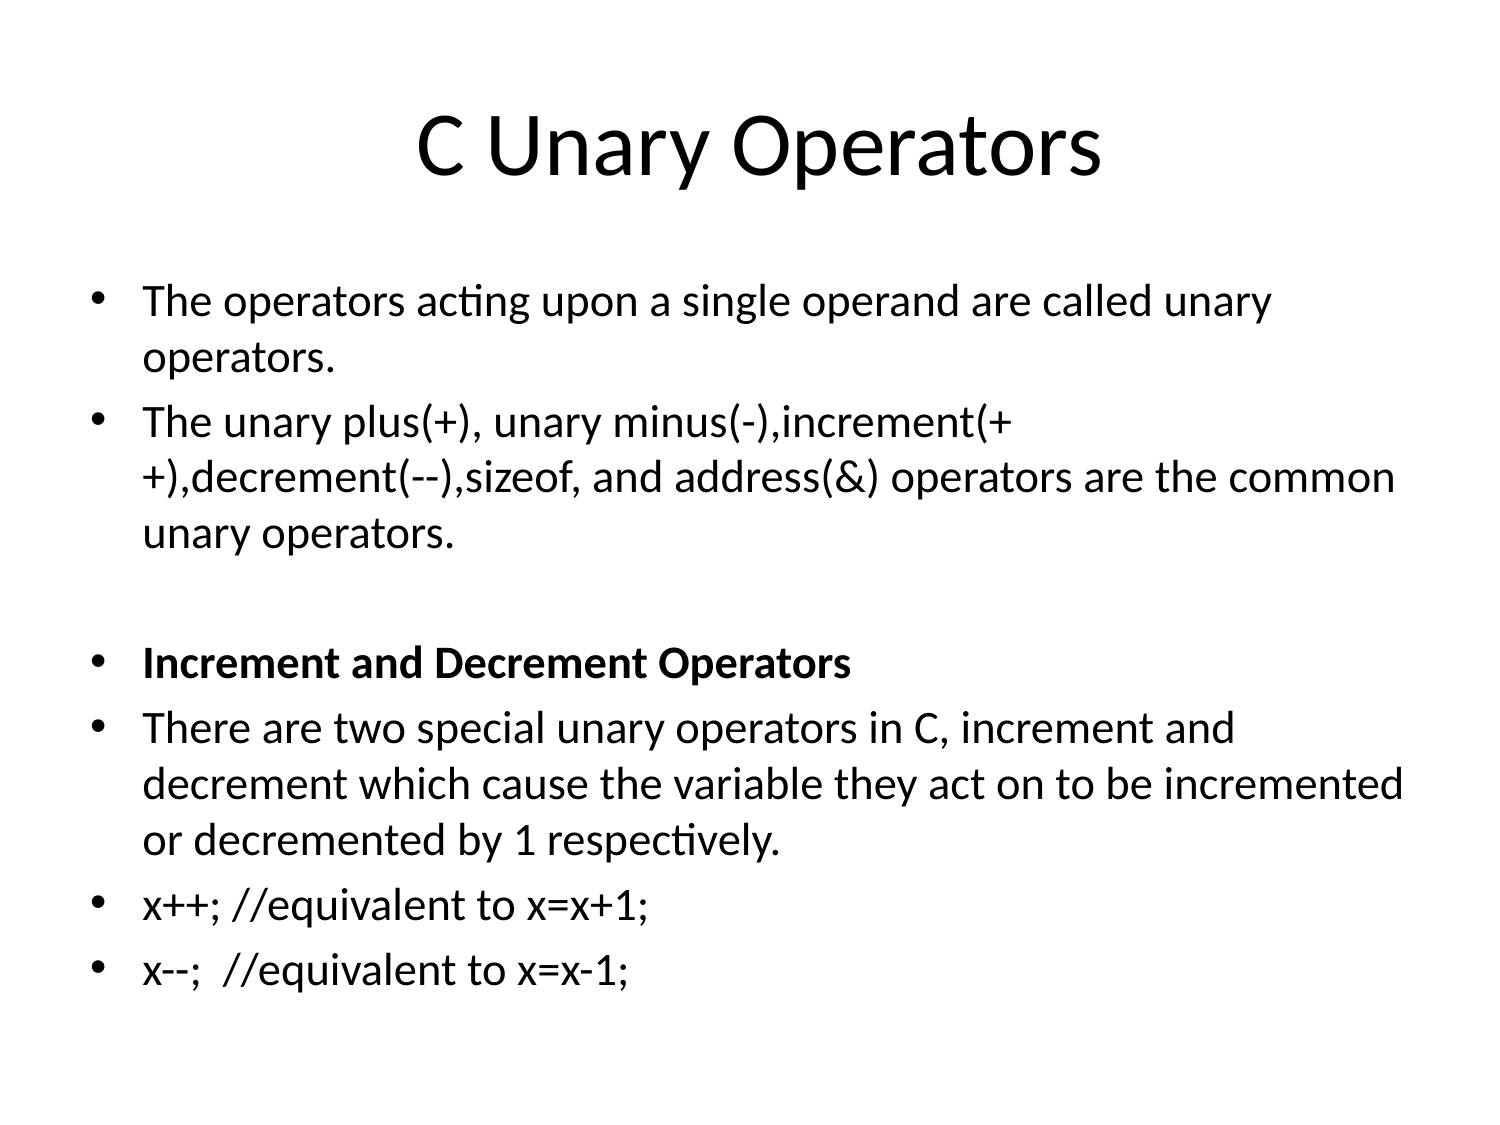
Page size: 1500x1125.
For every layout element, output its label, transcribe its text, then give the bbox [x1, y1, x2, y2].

list The operators acting upon a single operand are called unary operators. The unary plus(+), unary minus(-),increment(++),decrement(--),sizeof, and address(&) operators are the common unary operators. Increment and Decrement Operators There are two special unary operators in C, increment and decrement which cause the variable they act on to be incremented or decremented by 1 respectively. x++; //equivalent to x=x+1; x--; //equivalent to x=x-1; [75, 262, 1425, 1005]
title C Unary Operators [75, 45, 1425, 233]
